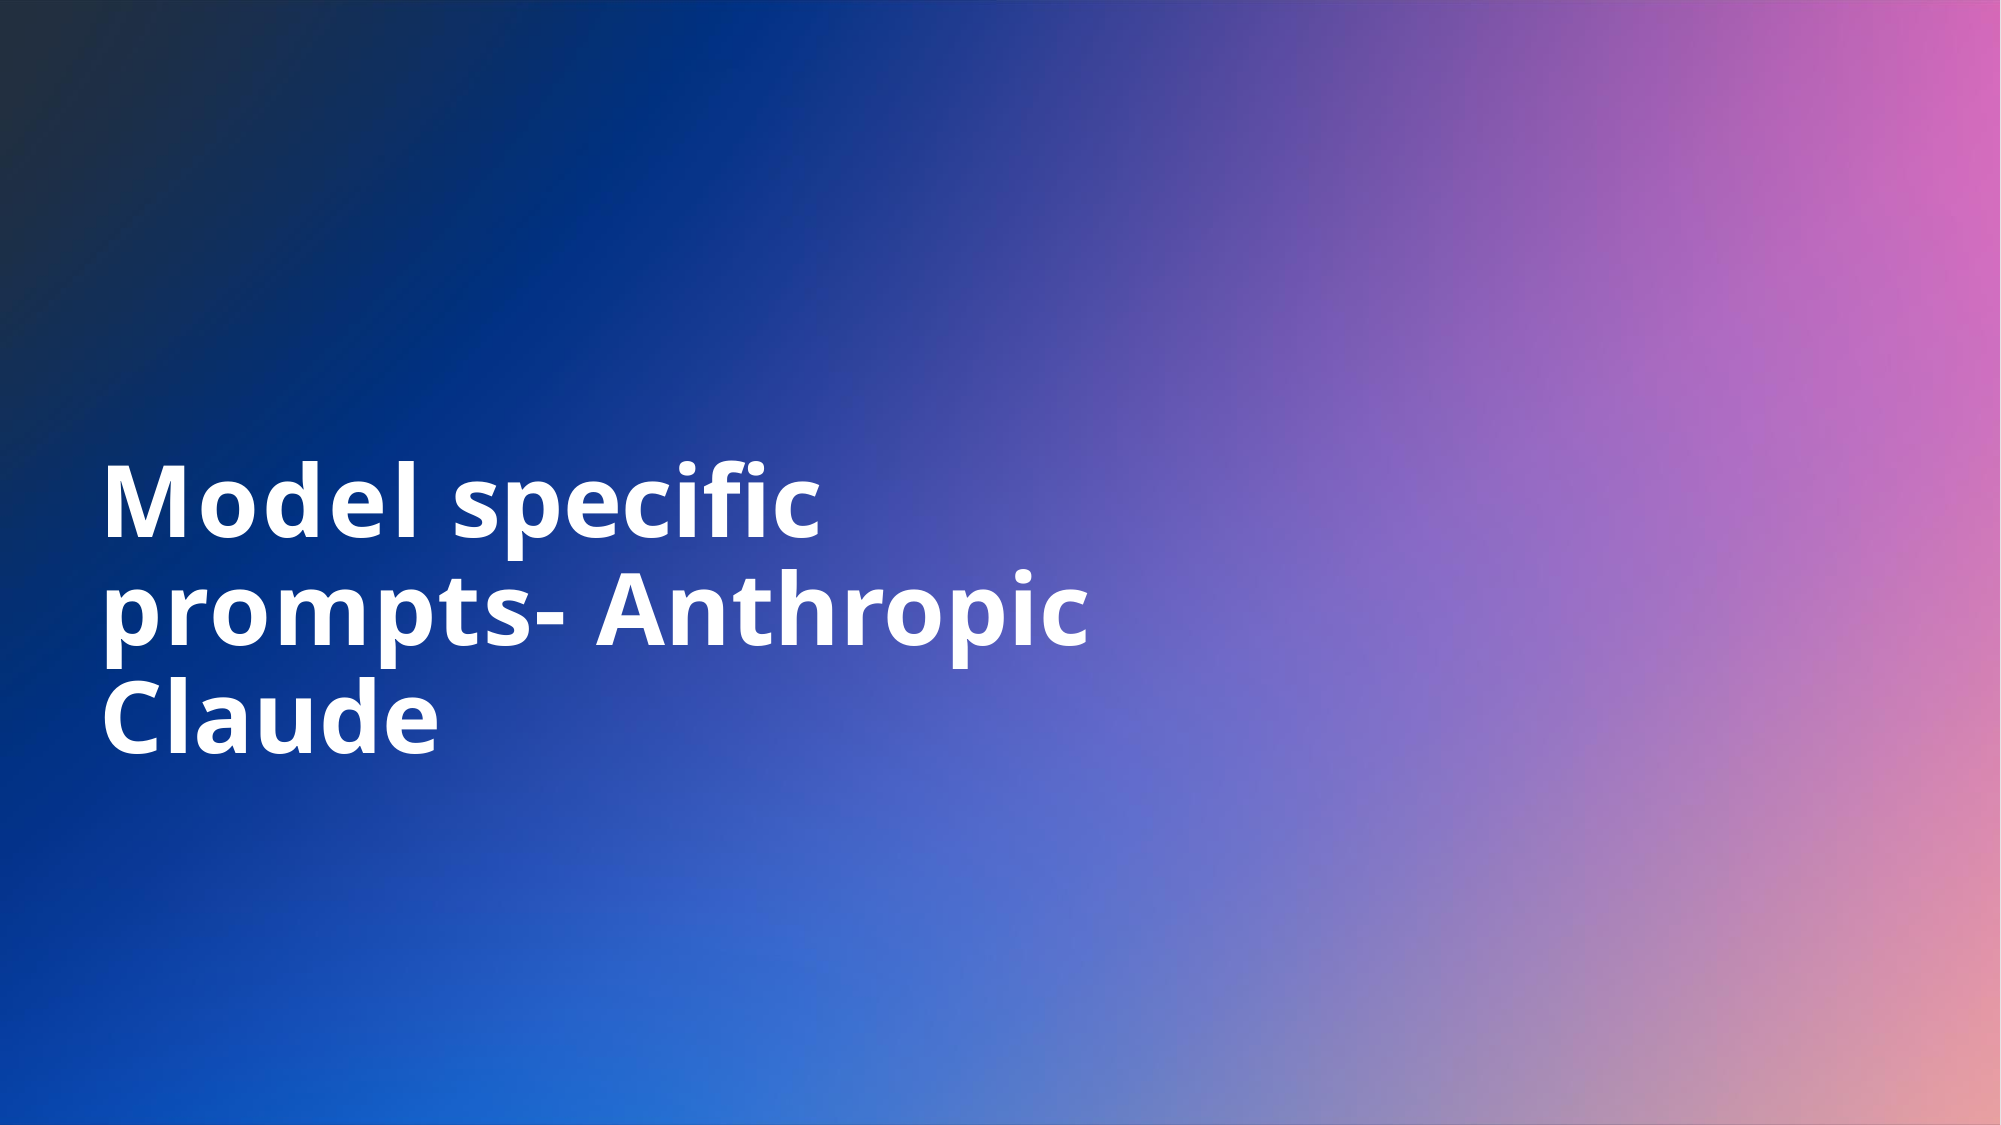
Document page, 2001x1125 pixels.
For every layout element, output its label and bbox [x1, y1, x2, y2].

text_box [0, 0, 2000, 1125]
